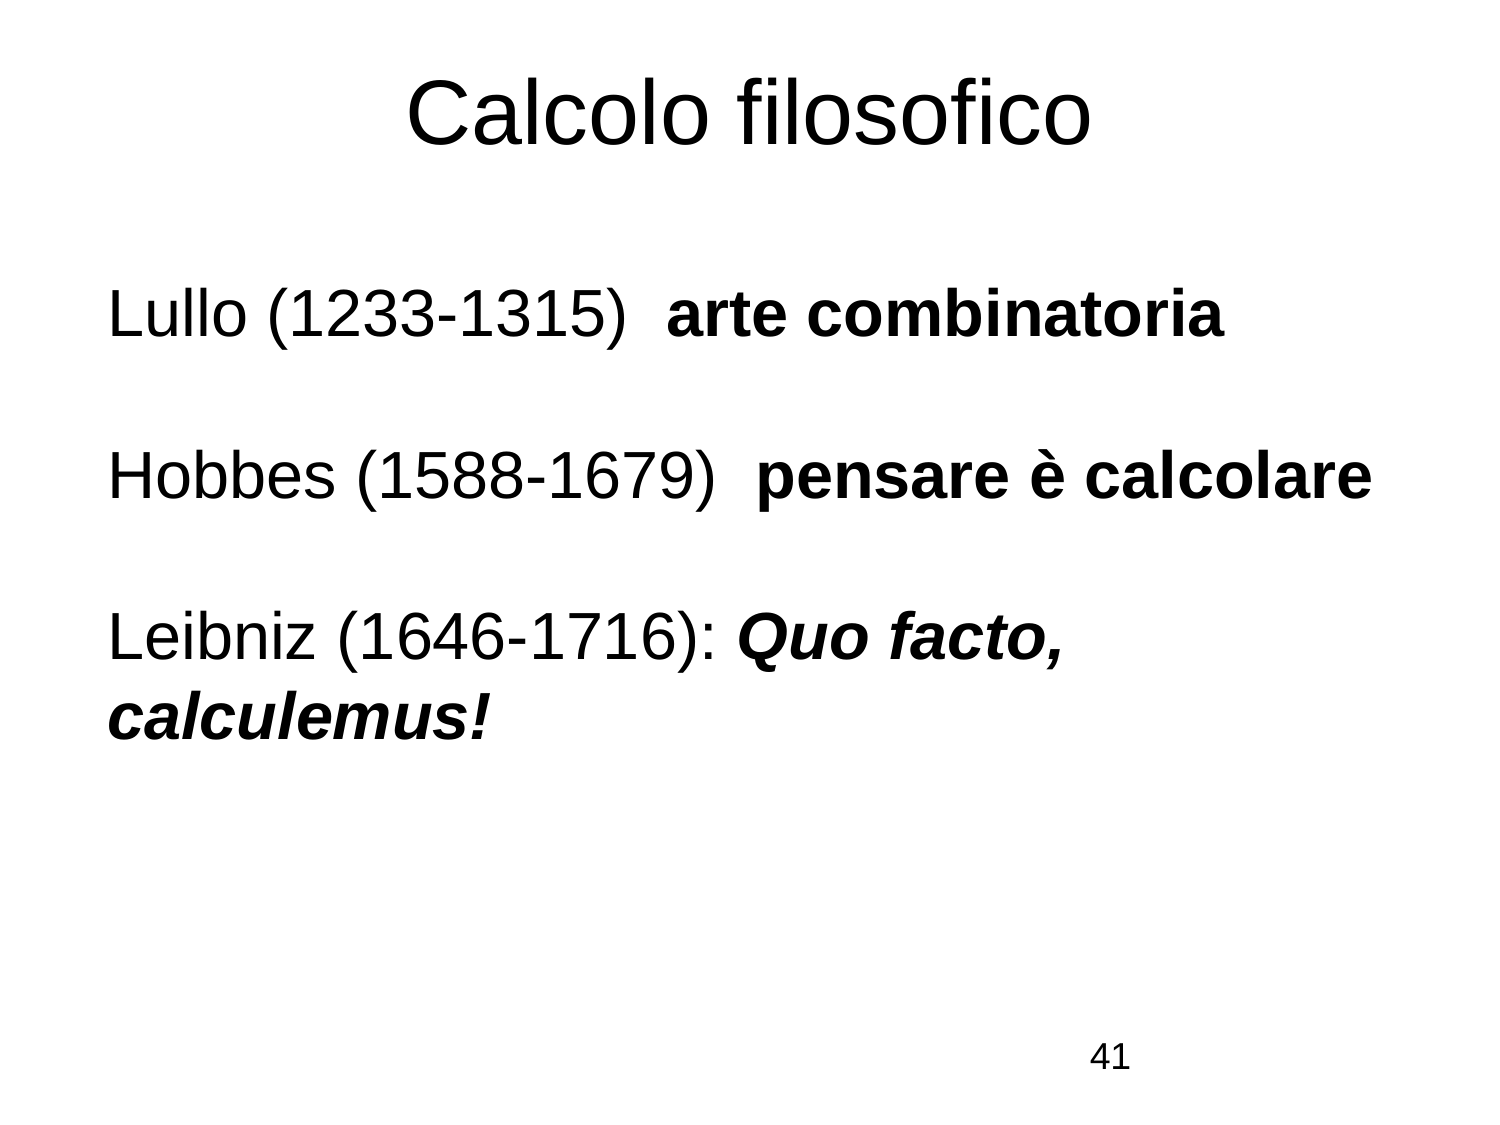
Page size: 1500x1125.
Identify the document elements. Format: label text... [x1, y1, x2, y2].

list Lullo (1233-1315) arte combinatoria Hobbes (1588-1679) pensare è calcolare Leibniz (1646-1716): Quo facto, calculemus! [75, 262, 1425, 1005]
slide_number 41 [1074, 1024, 1425, 1103]
title Calcolo filosofico [75, 45, 1425, 233]
